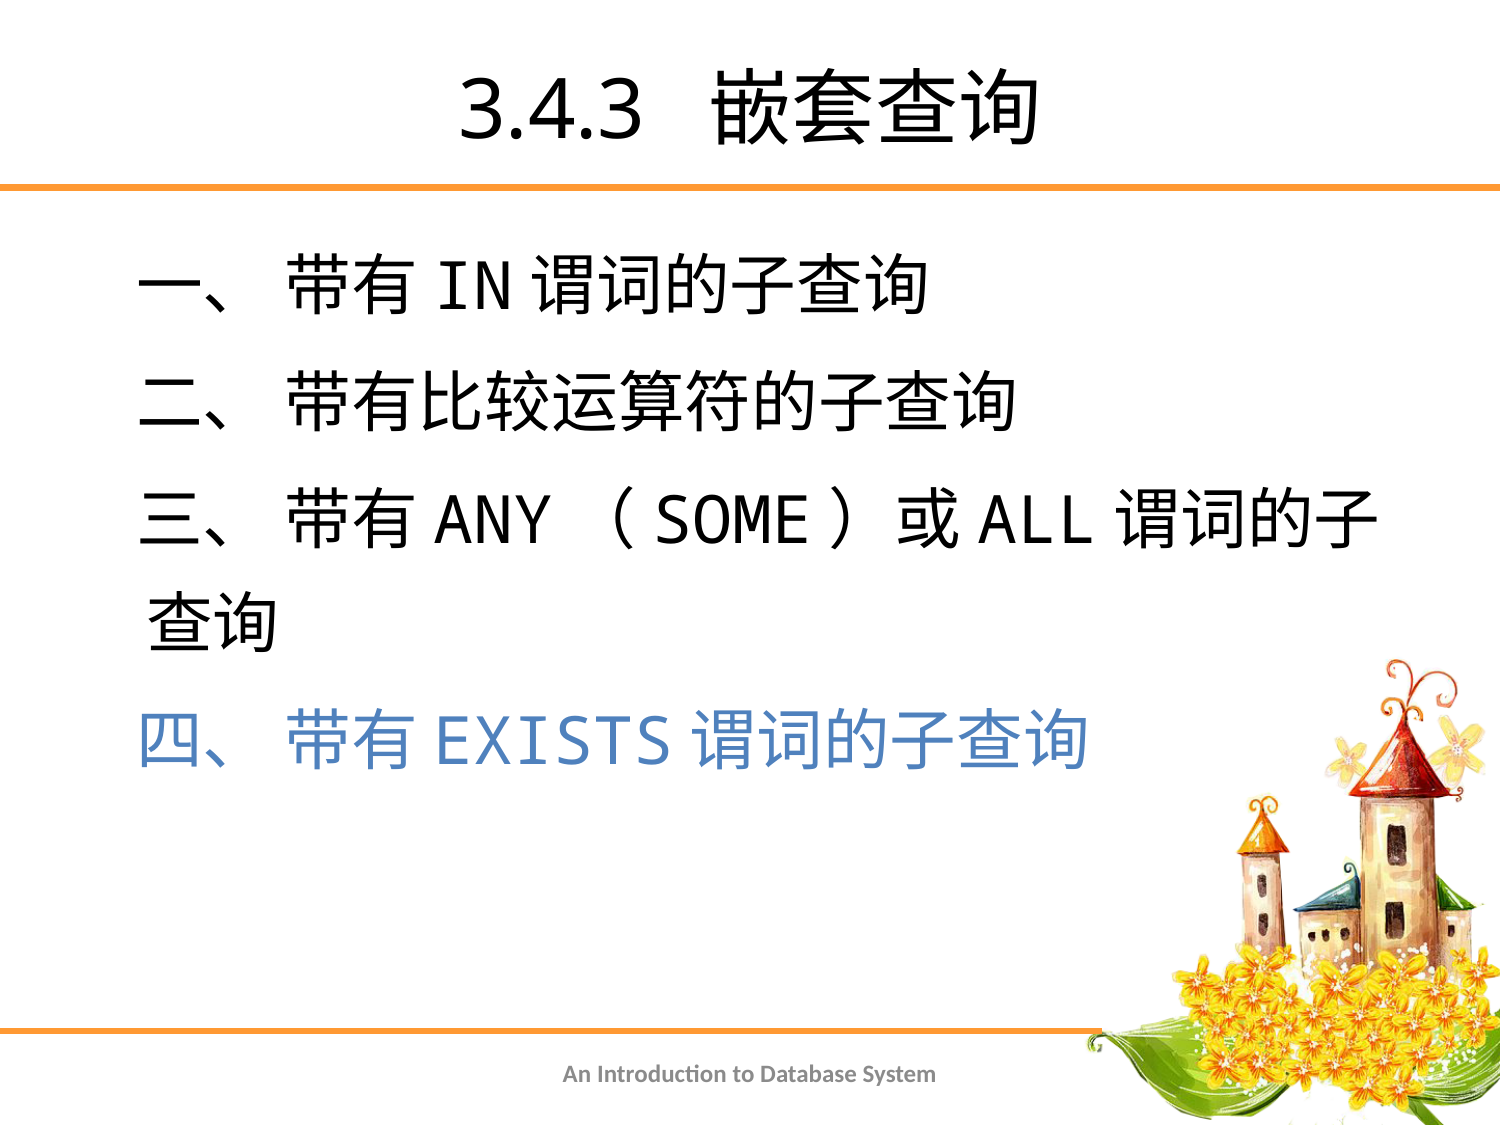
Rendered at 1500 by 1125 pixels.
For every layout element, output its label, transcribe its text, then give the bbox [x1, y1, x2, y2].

title 3.4.3 嵌套查询 [75, 11, 1425, 200]
picture [437, 328, 1500, 1125]
list 一、 带有IN谓词的子查询 二、 带有比较运算符的子查询 三、 带有ANY（SOME）或ALL谓词的子查询 四、 带有EXISTS谓词的子查询 [75, 210, 1425, 1005]
footer An Introduction to Database System [512, 1042, 988, 1103]
